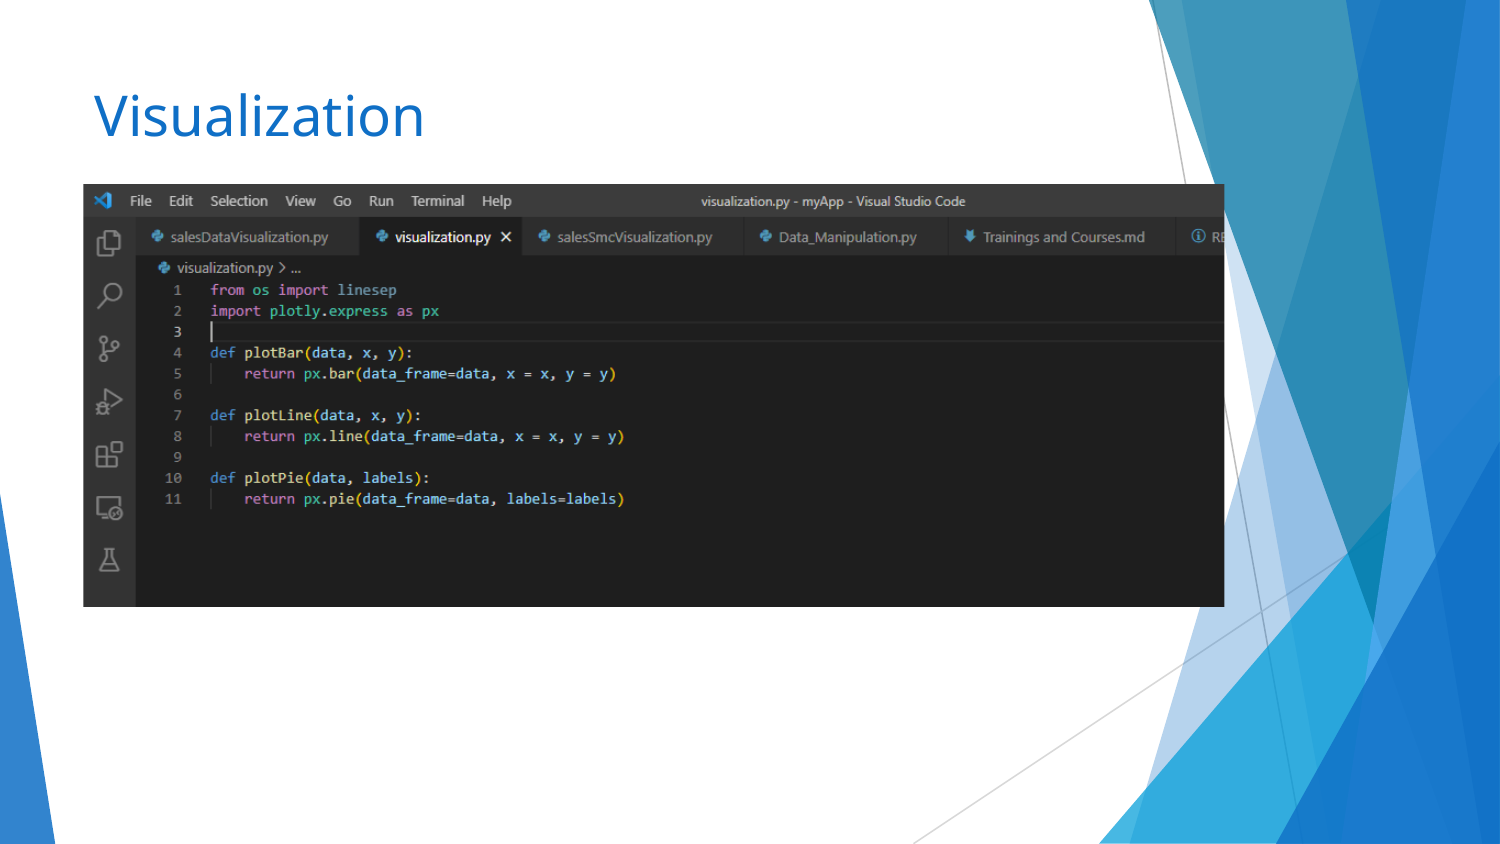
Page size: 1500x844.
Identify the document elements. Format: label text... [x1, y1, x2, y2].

title Visualization [83, 75, 1141, 183]
picture [83, 184, 1225, 607]
